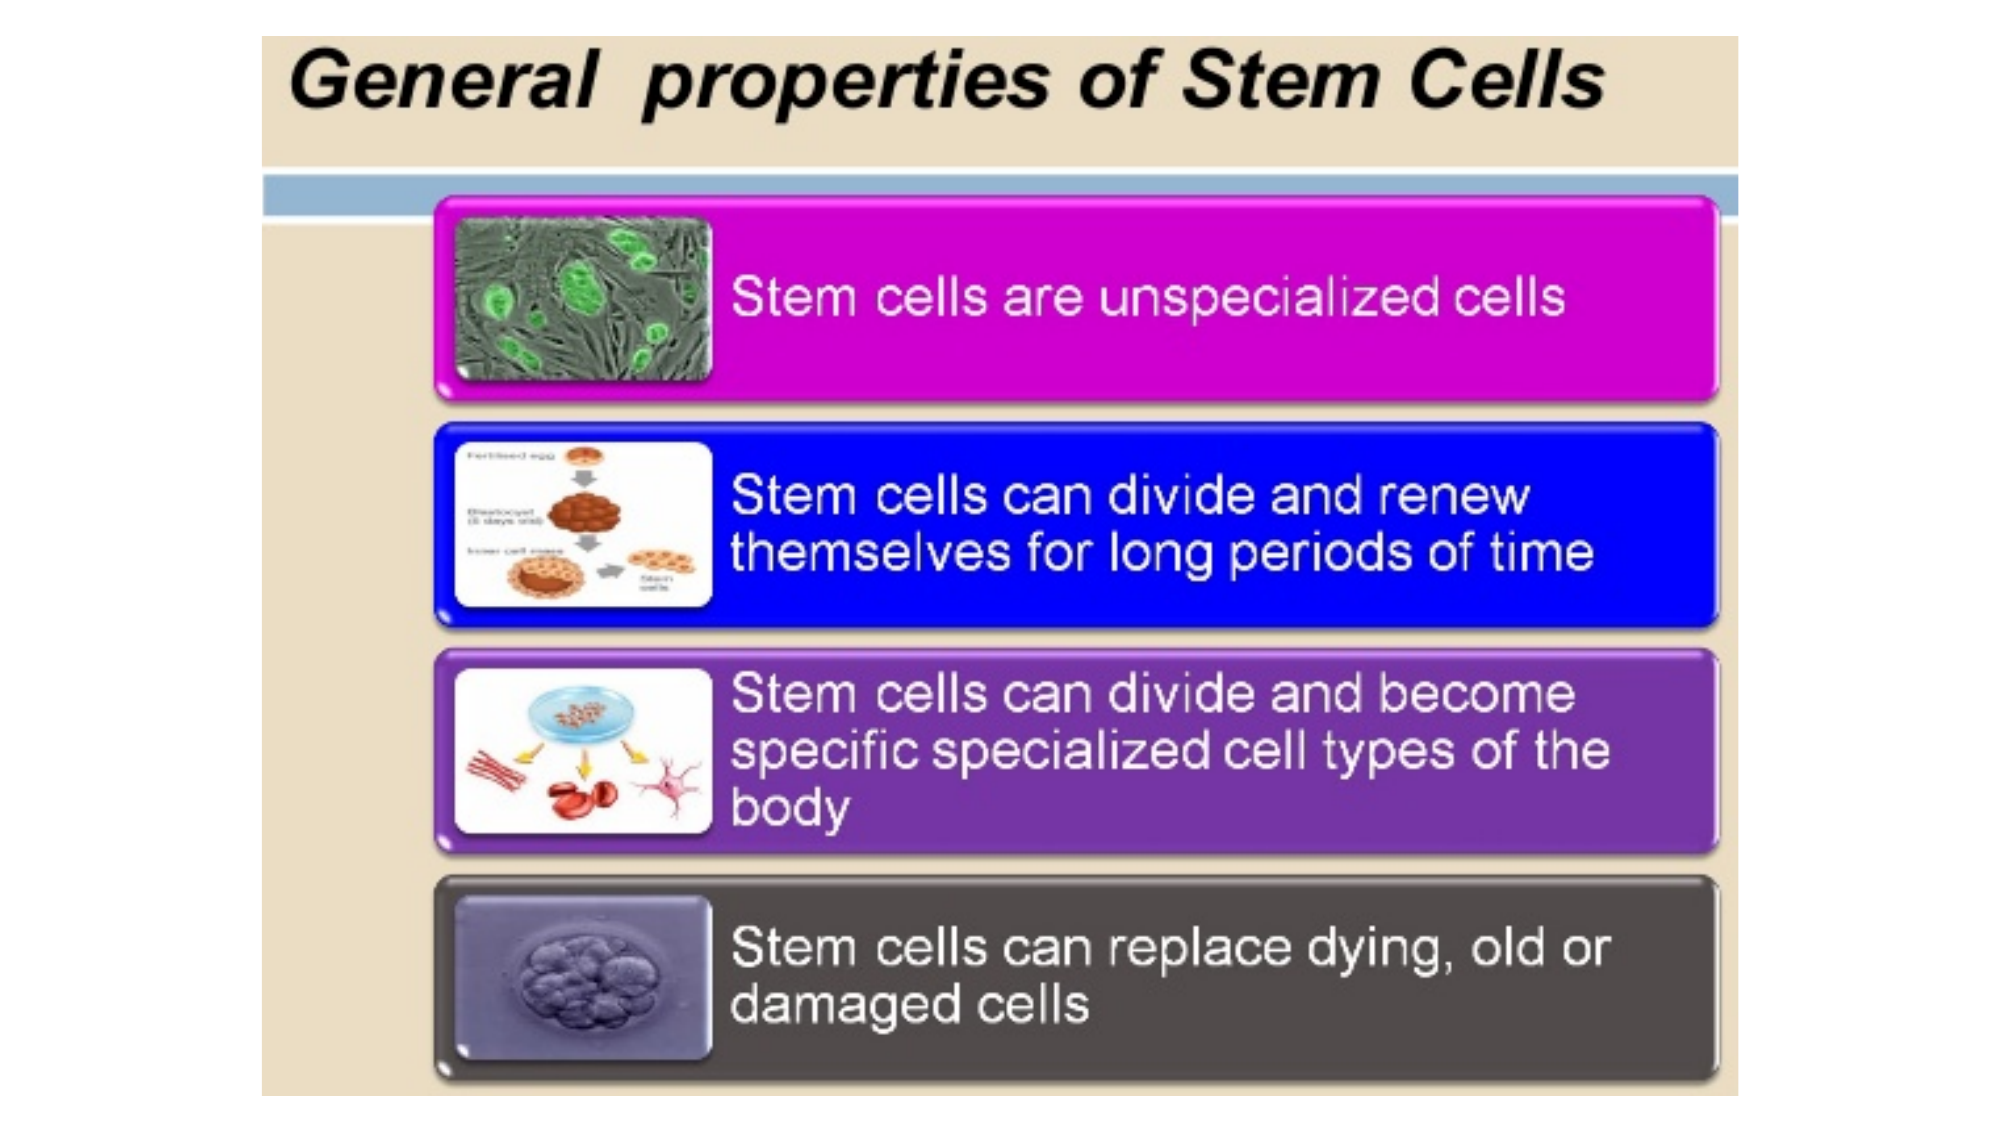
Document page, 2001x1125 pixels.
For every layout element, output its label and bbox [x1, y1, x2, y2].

picture [261, 35, 1739, 1096]
